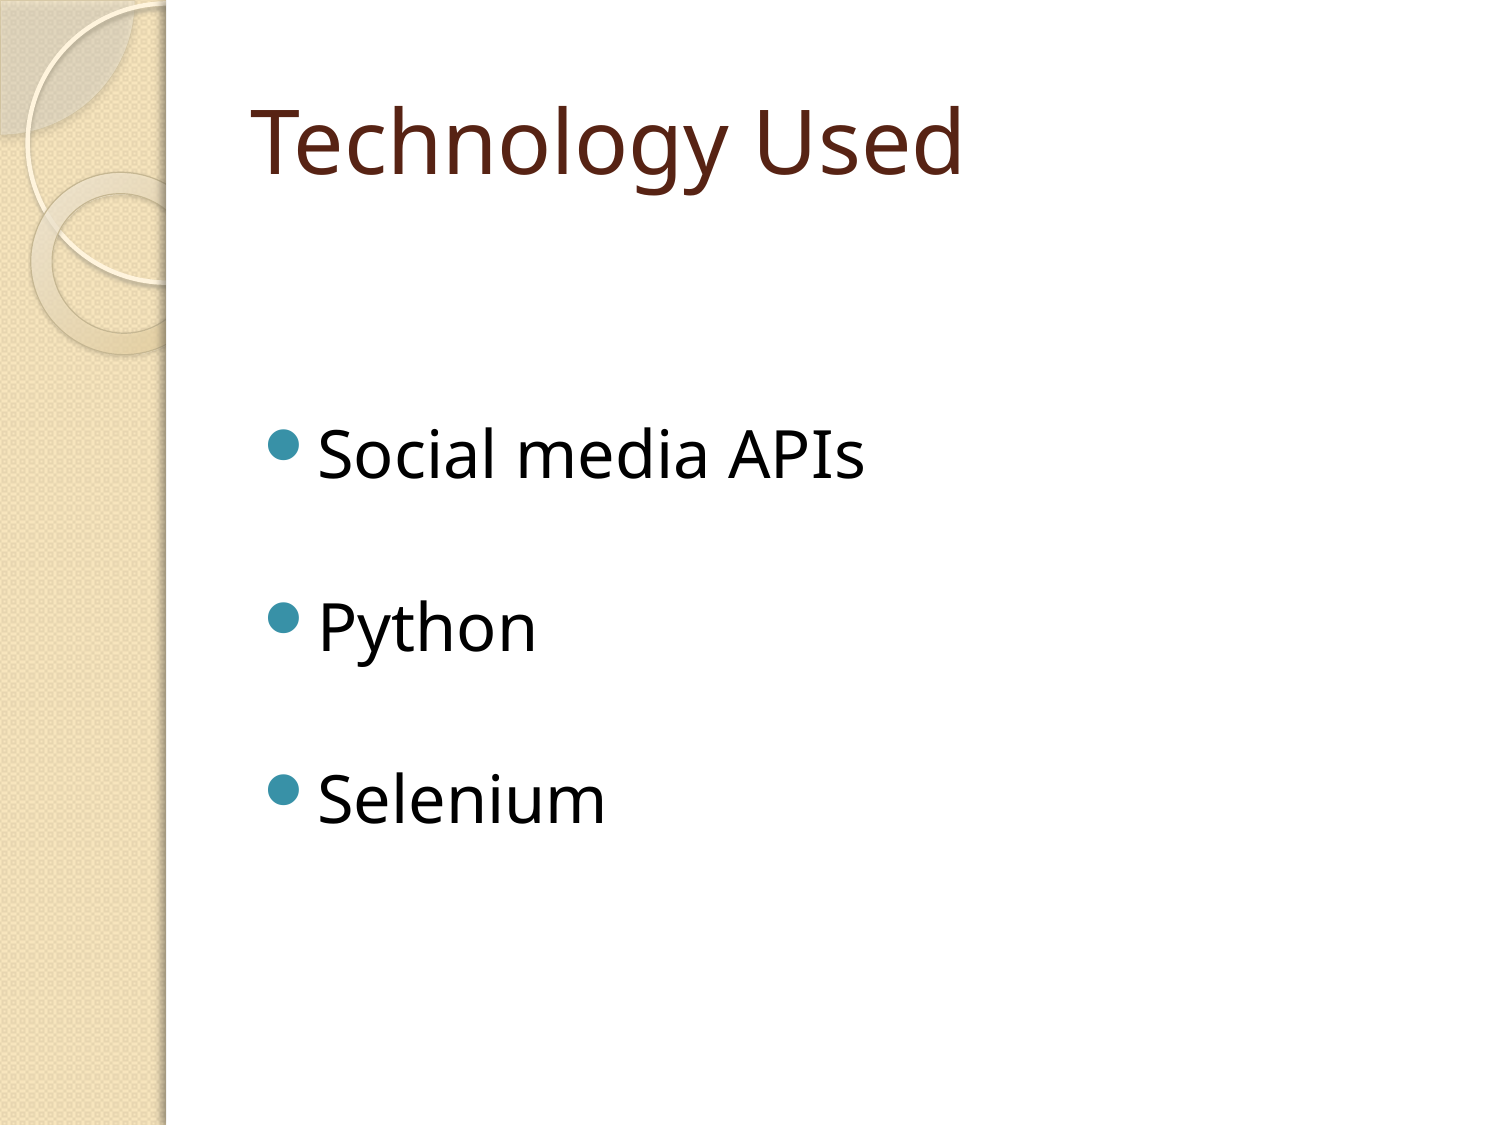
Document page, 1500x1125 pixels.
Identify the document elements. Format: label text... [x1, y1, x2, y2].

title Technology Used [235, 45, 1466, 233]
list Social media APIs Python Selenium [235, 324, 1466, 1025]
